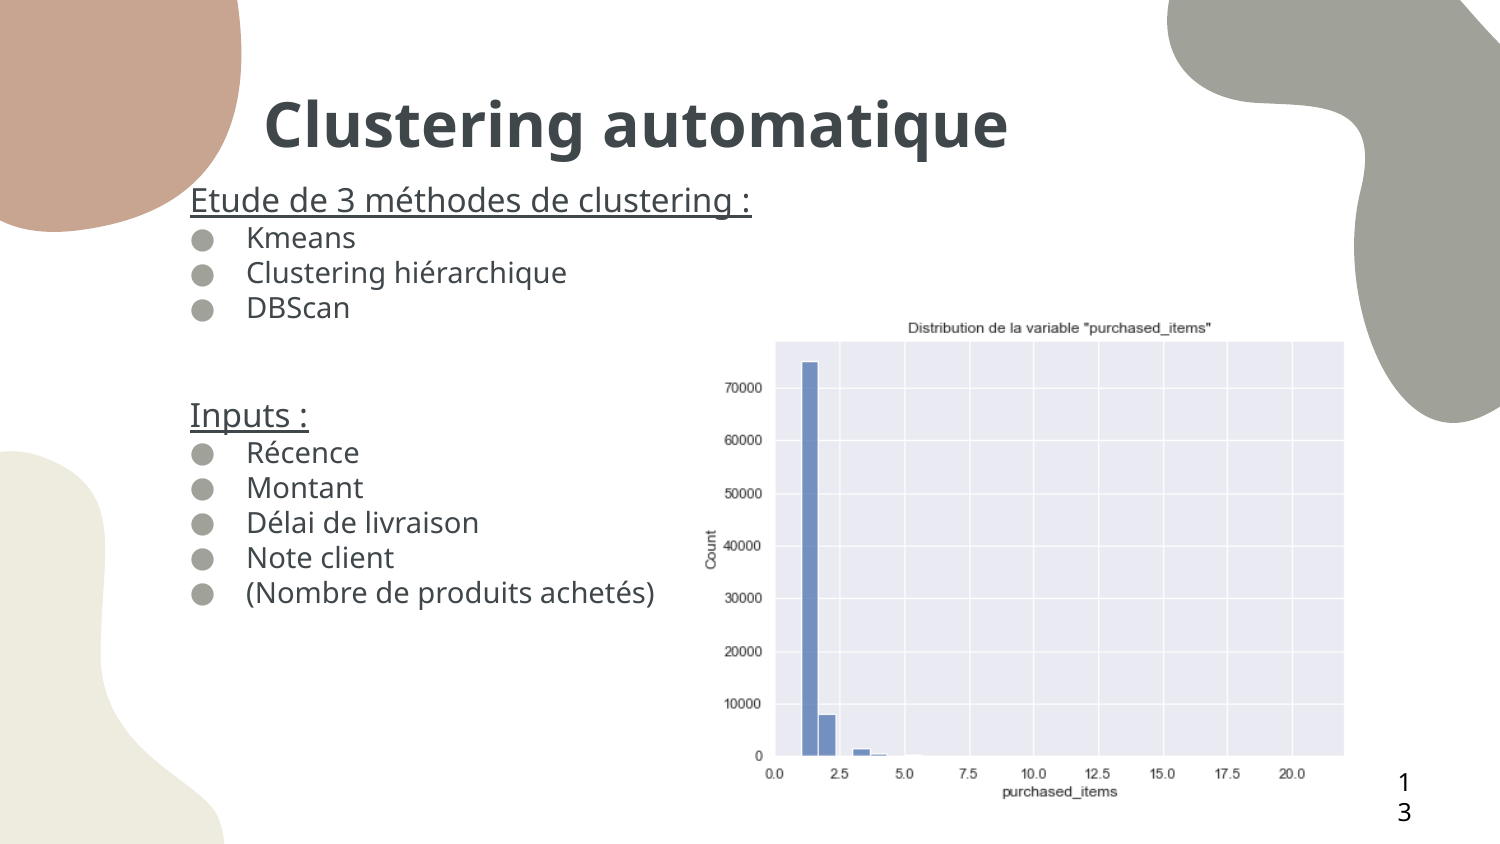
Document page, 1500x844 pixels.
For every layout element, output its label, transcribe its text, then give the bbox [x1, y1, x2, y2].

text_box Etude de 3 méthodes de clustering : Kmeans Clustering hiérarchique DBScan Inputs : Récence Montant Délai de livraison Note client (Nombre de produits achetés) [156, 164, 1423, 254]
picture [703, 318, 1348, 803]
title Clustering automatique [248, 85, 1383, 164]
text_box 13 [1382, 758, 1439, 834]
